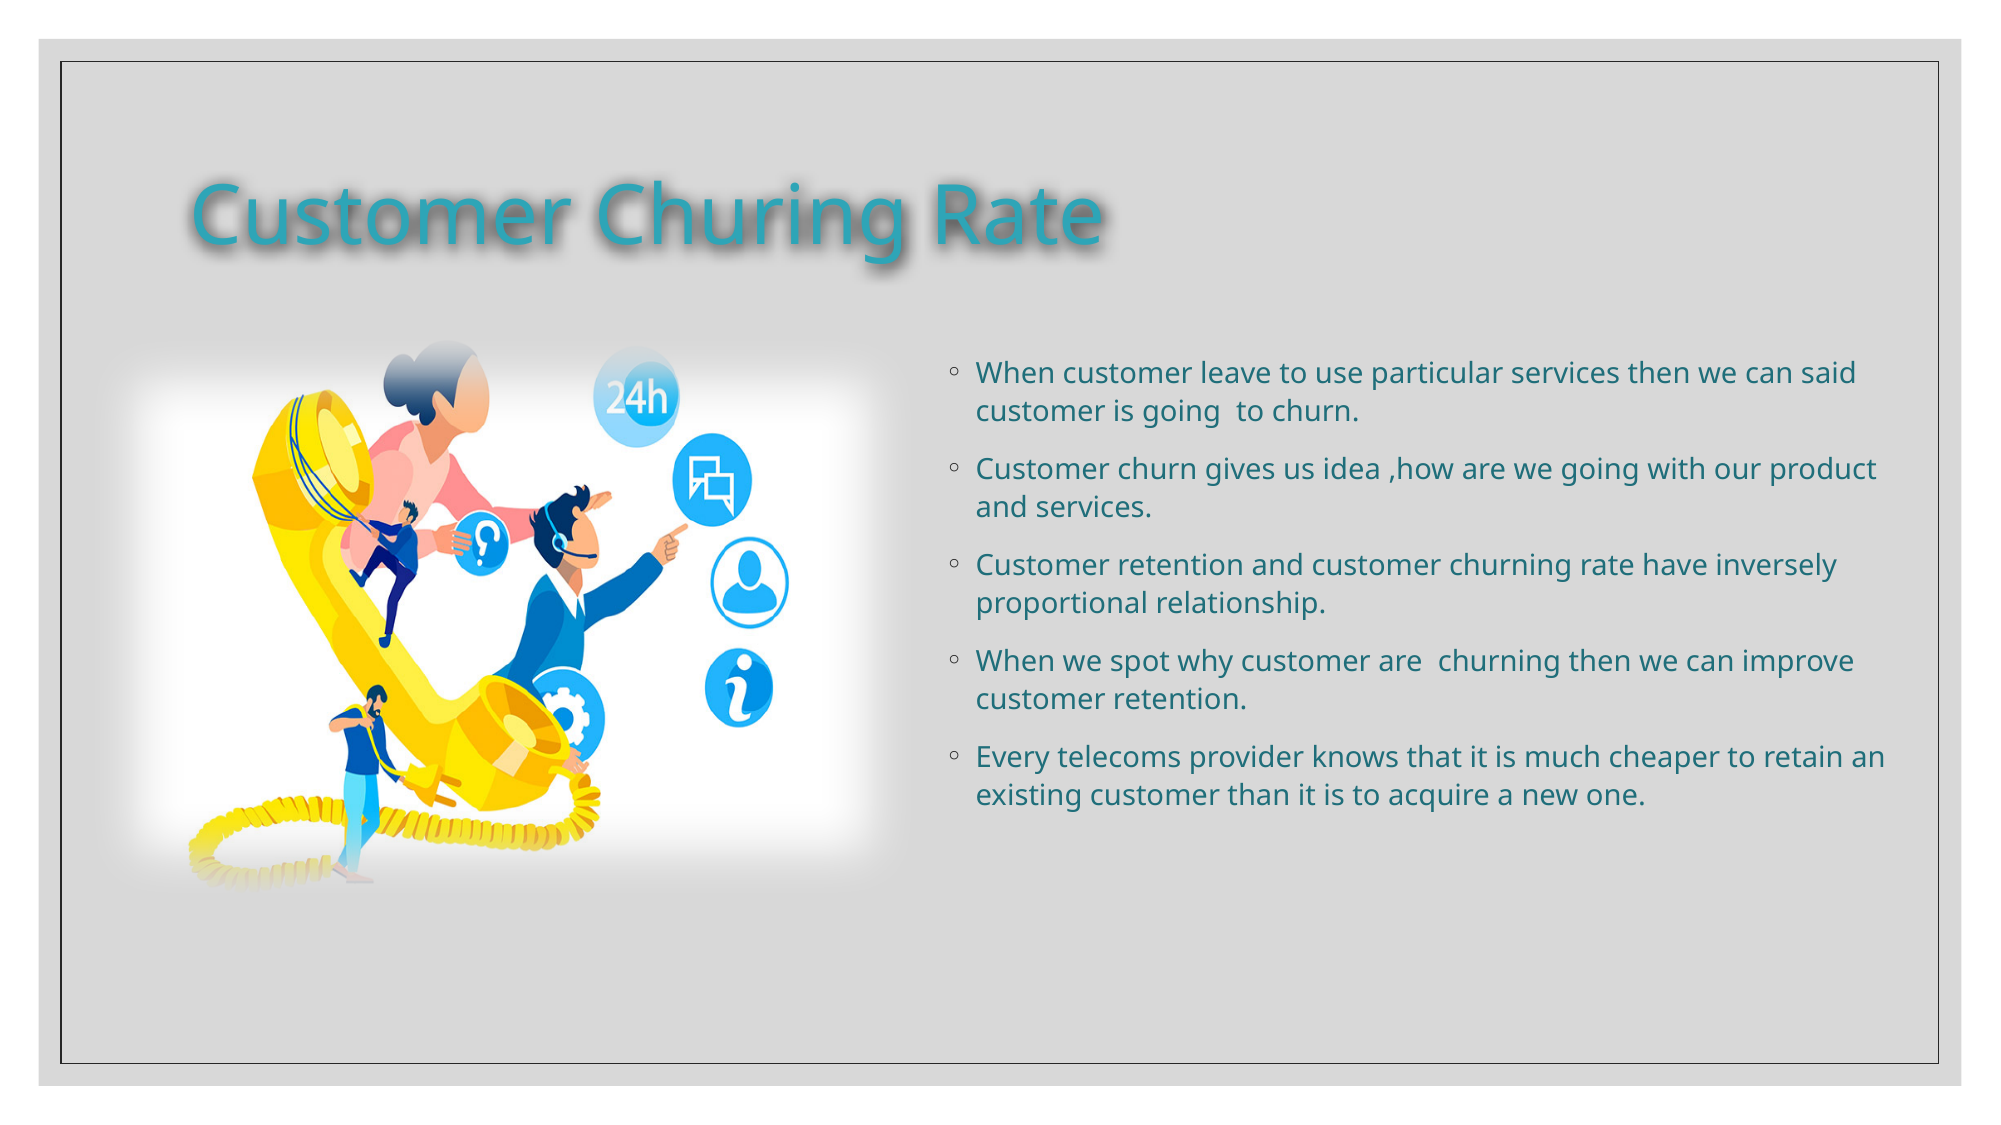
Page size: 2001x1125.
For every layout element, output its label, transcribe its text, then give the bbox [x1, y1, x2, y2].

title Customer Churing Rate [174, 105, 1825, 331]
picture [84, 330, 921, 903]
list When customer leave to use particular services then we can said customer is going to churn. Customer churn gives us idea ,how are we going with our product and services. Customer retention and customer churning rate have inversely proportional relationship. When we spot why customer are churning then we can improve customer retention. Every telecoms provider knows that it is much cheaper to retain an existing customer than it is to acquire a new one. [930, 343, 1927, 975]
